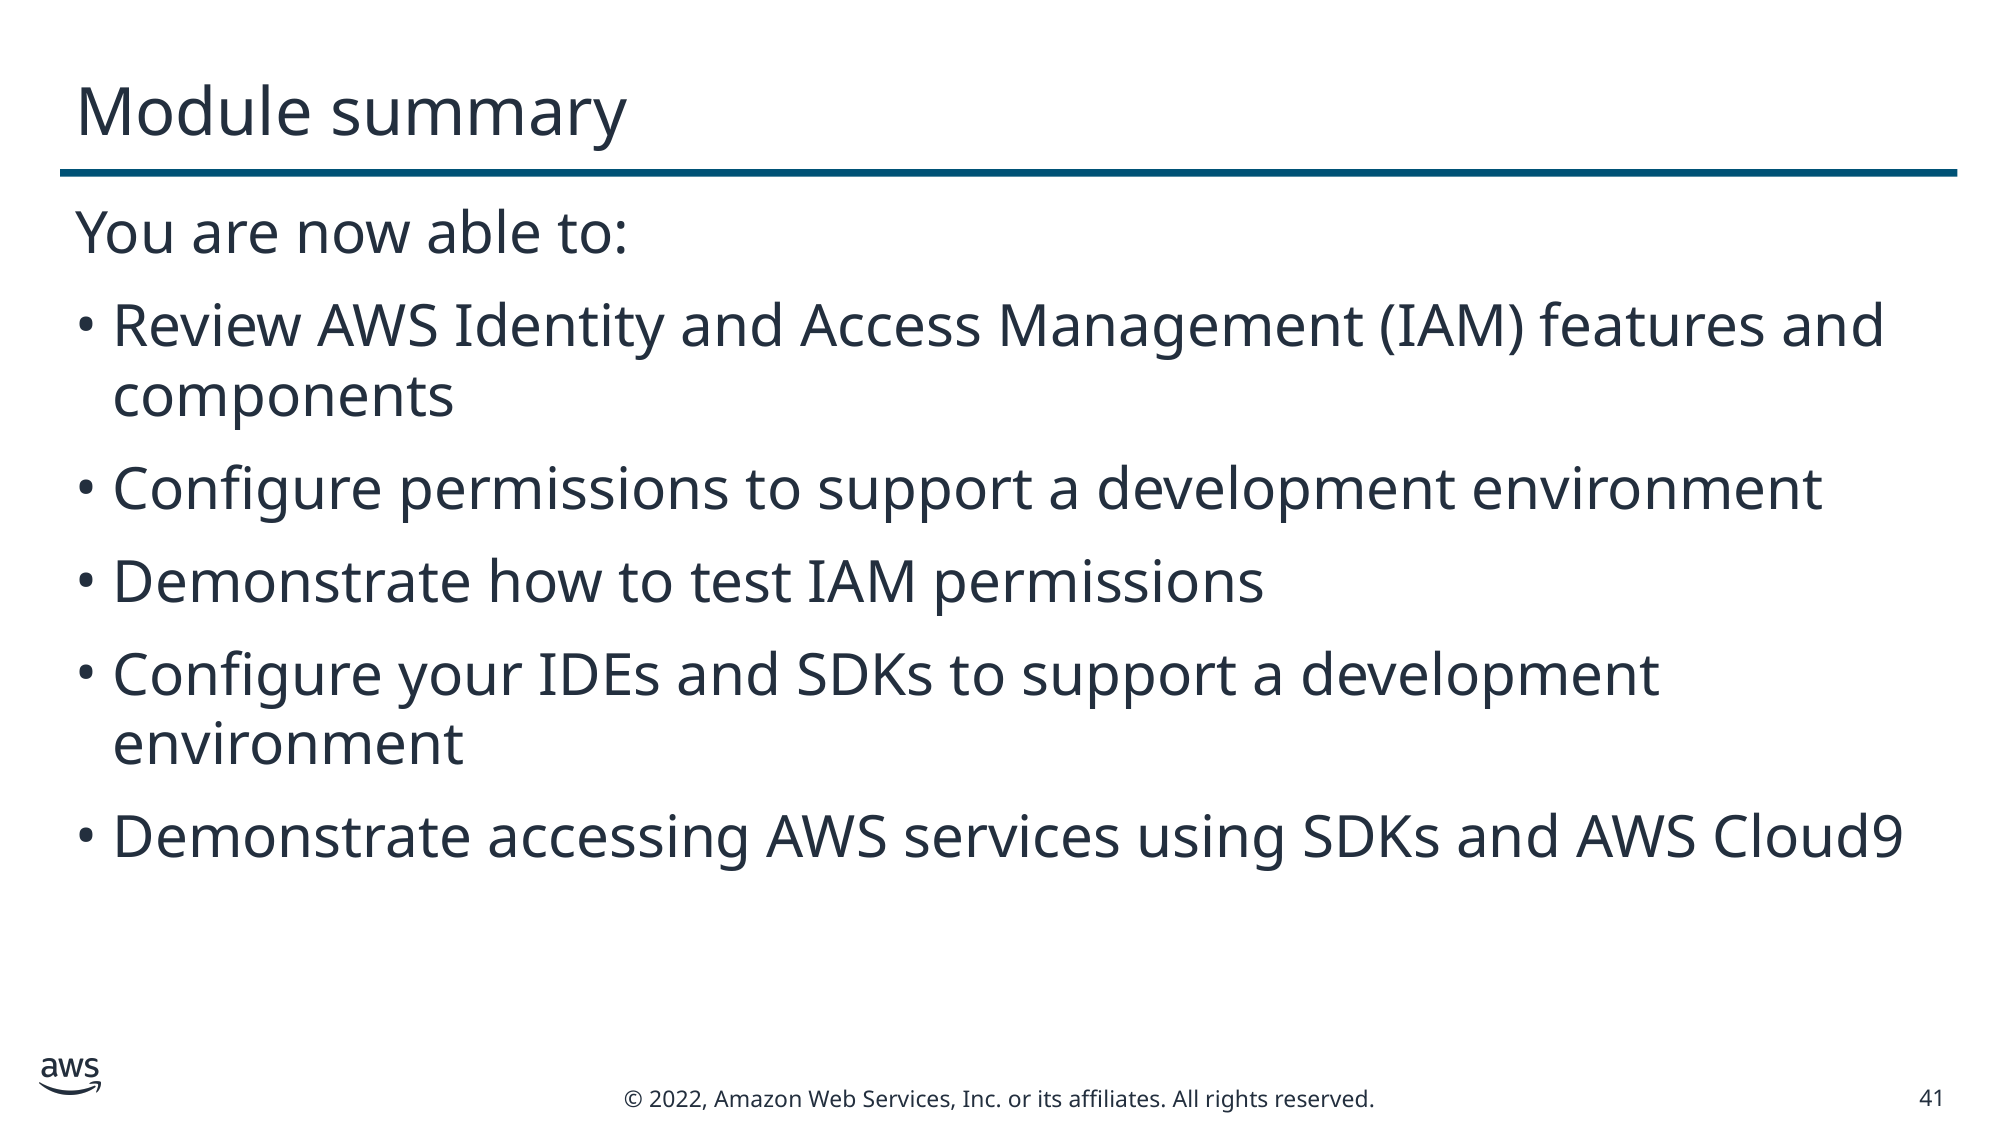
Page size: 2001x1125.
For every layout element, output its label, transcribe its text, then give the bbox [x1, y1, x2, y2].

slide_number 41 [1881, 1077, 1961, 1121]
title Module summary [60, 49, 1958, 170]
list You are now able to: Review AWS Identity and Access Management (IAM) features and components Configure permissions to support a development environment Demonstrate how to test IAM permissions Configure your IDEs and SDKs to support a development environment Demonstrate accessing AWS services using SDKs and AWS Cloud9 [60, 187, 1961, 1056]
picture [39, 1058, 101, 1095]
